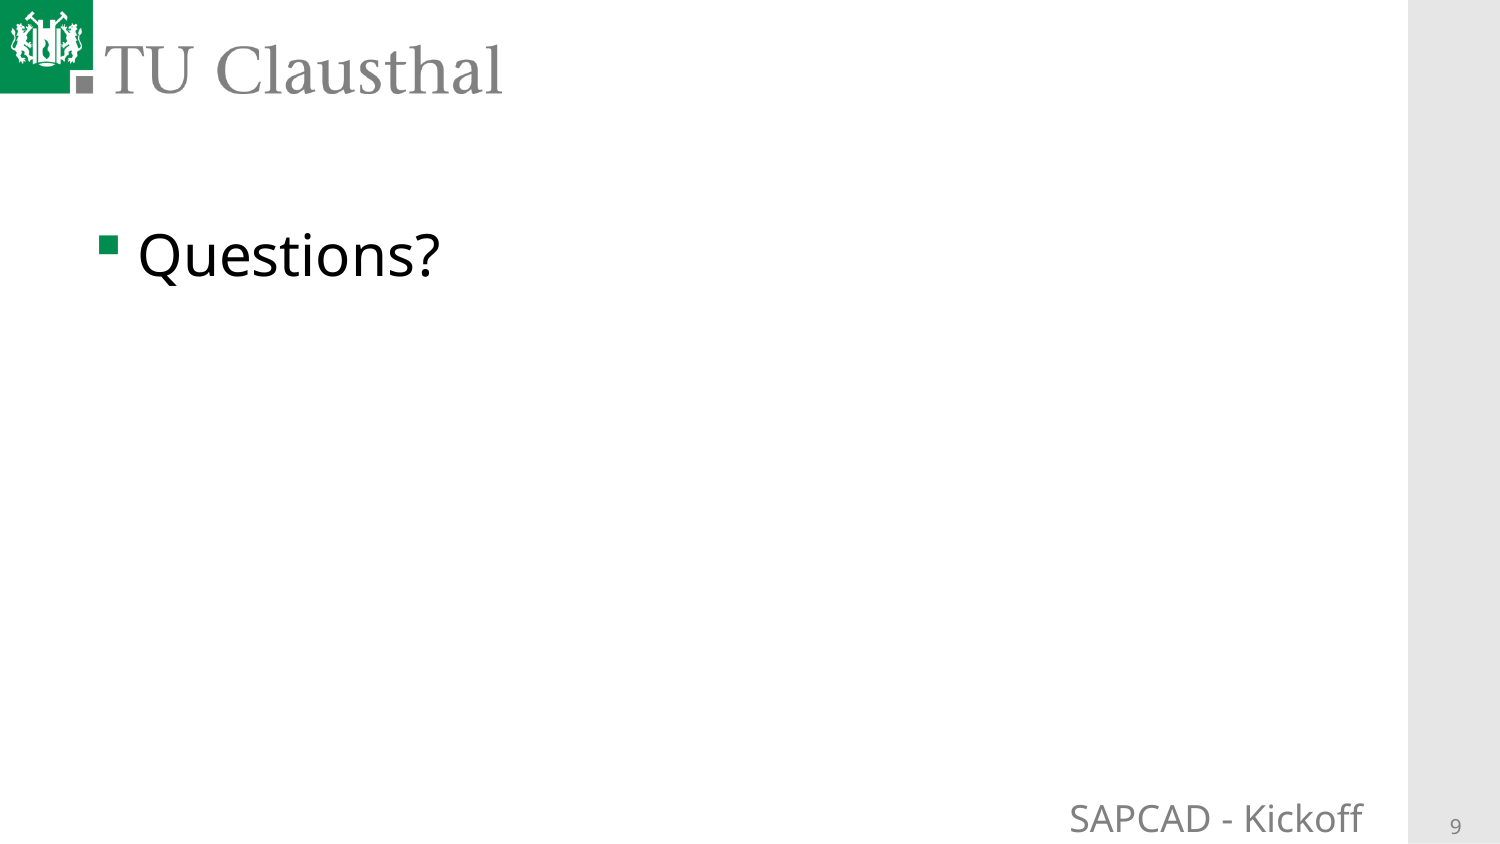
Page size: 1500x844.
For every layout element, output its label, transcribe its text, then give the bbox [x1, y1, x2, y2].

picture [0, 0, 502, 94]
list Questions? [78, 210, 1379, 741]
